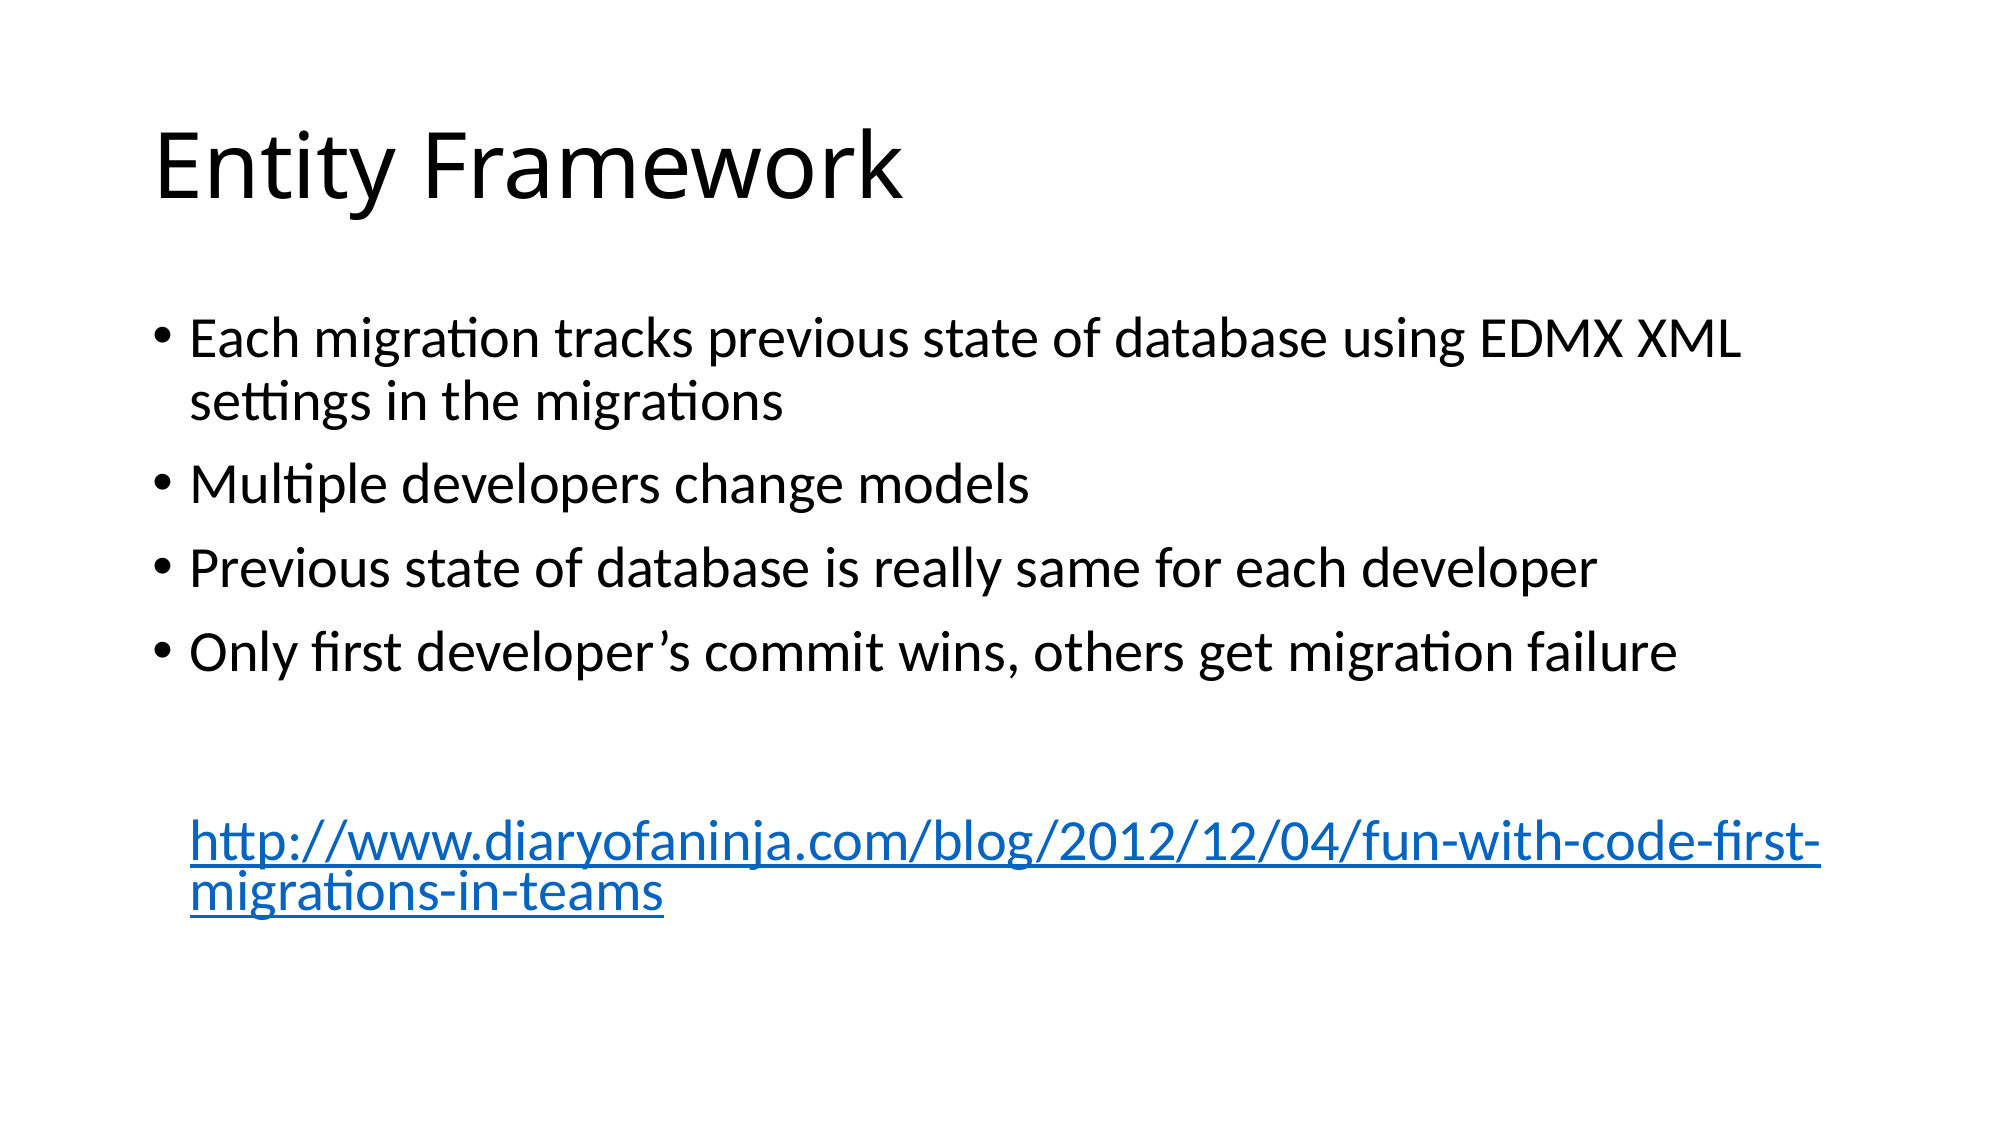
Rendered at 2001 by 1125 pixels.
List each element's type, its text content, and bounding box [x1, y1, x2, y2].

title Entity Framework [137, 59, 1863, 278]
list Each migration tracks previous state of database using EDMX XML settings in the migrations Multiple developers change models Previous state of database is really same for each developer Only first developer’s commit wins, others get migration failure http://www.diaryofaninja.com/blog/2012/12/04/fun-with-code-first-migrations-in-teams [137, 299, 1863, 1014]
